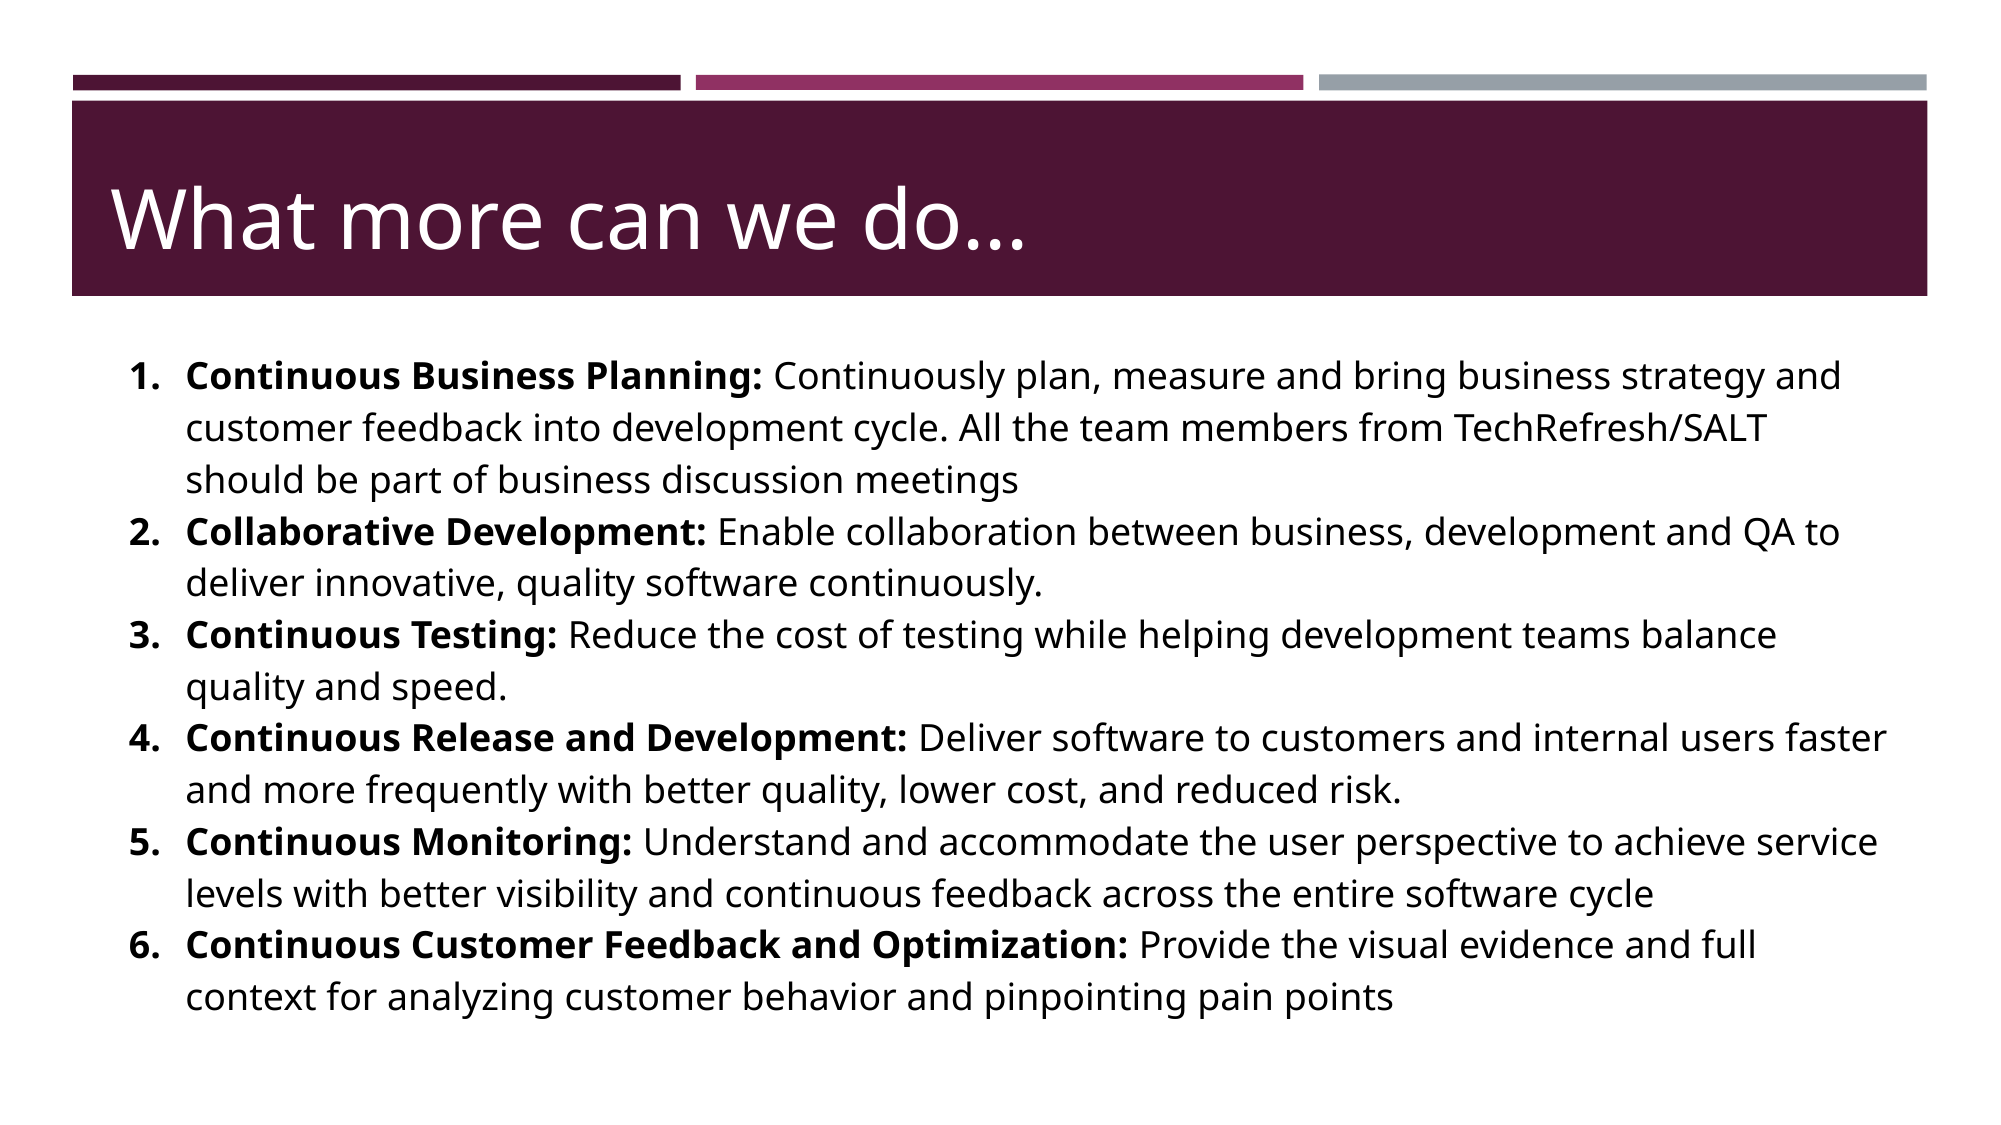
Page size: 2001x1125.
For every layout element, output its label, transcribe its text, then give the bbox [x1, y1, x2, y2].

list Continuous Business Planning: Continuously plan, measure and bring business strategy and customer feedback into development cycle. All the team members from TechRefresh/SALT should be part of business discussion meetings Collaborative Development: Enable collaboration between business, development and QA to deliver innovative, quality software continuously. Continuous Testing: Reduce the cost of testing while helping development teams balance quality and speed. Continuous Release and Development: Deliver software to customers and internal users faster and more frequently with better quality, lower cost, and reduced risk. Continuous Monitoring: Understand and accommodate the user perspective to achieve service levels with better visibility and continuous feedback across the entire software cycle Continuous Customer Feedback and Optimization: Provide the visual evidence and full context for analyzing customer behavior and pinpointing pain points [95, 380, 1905, 984]
title What more can we do... [95, 115, 1905, 282]
